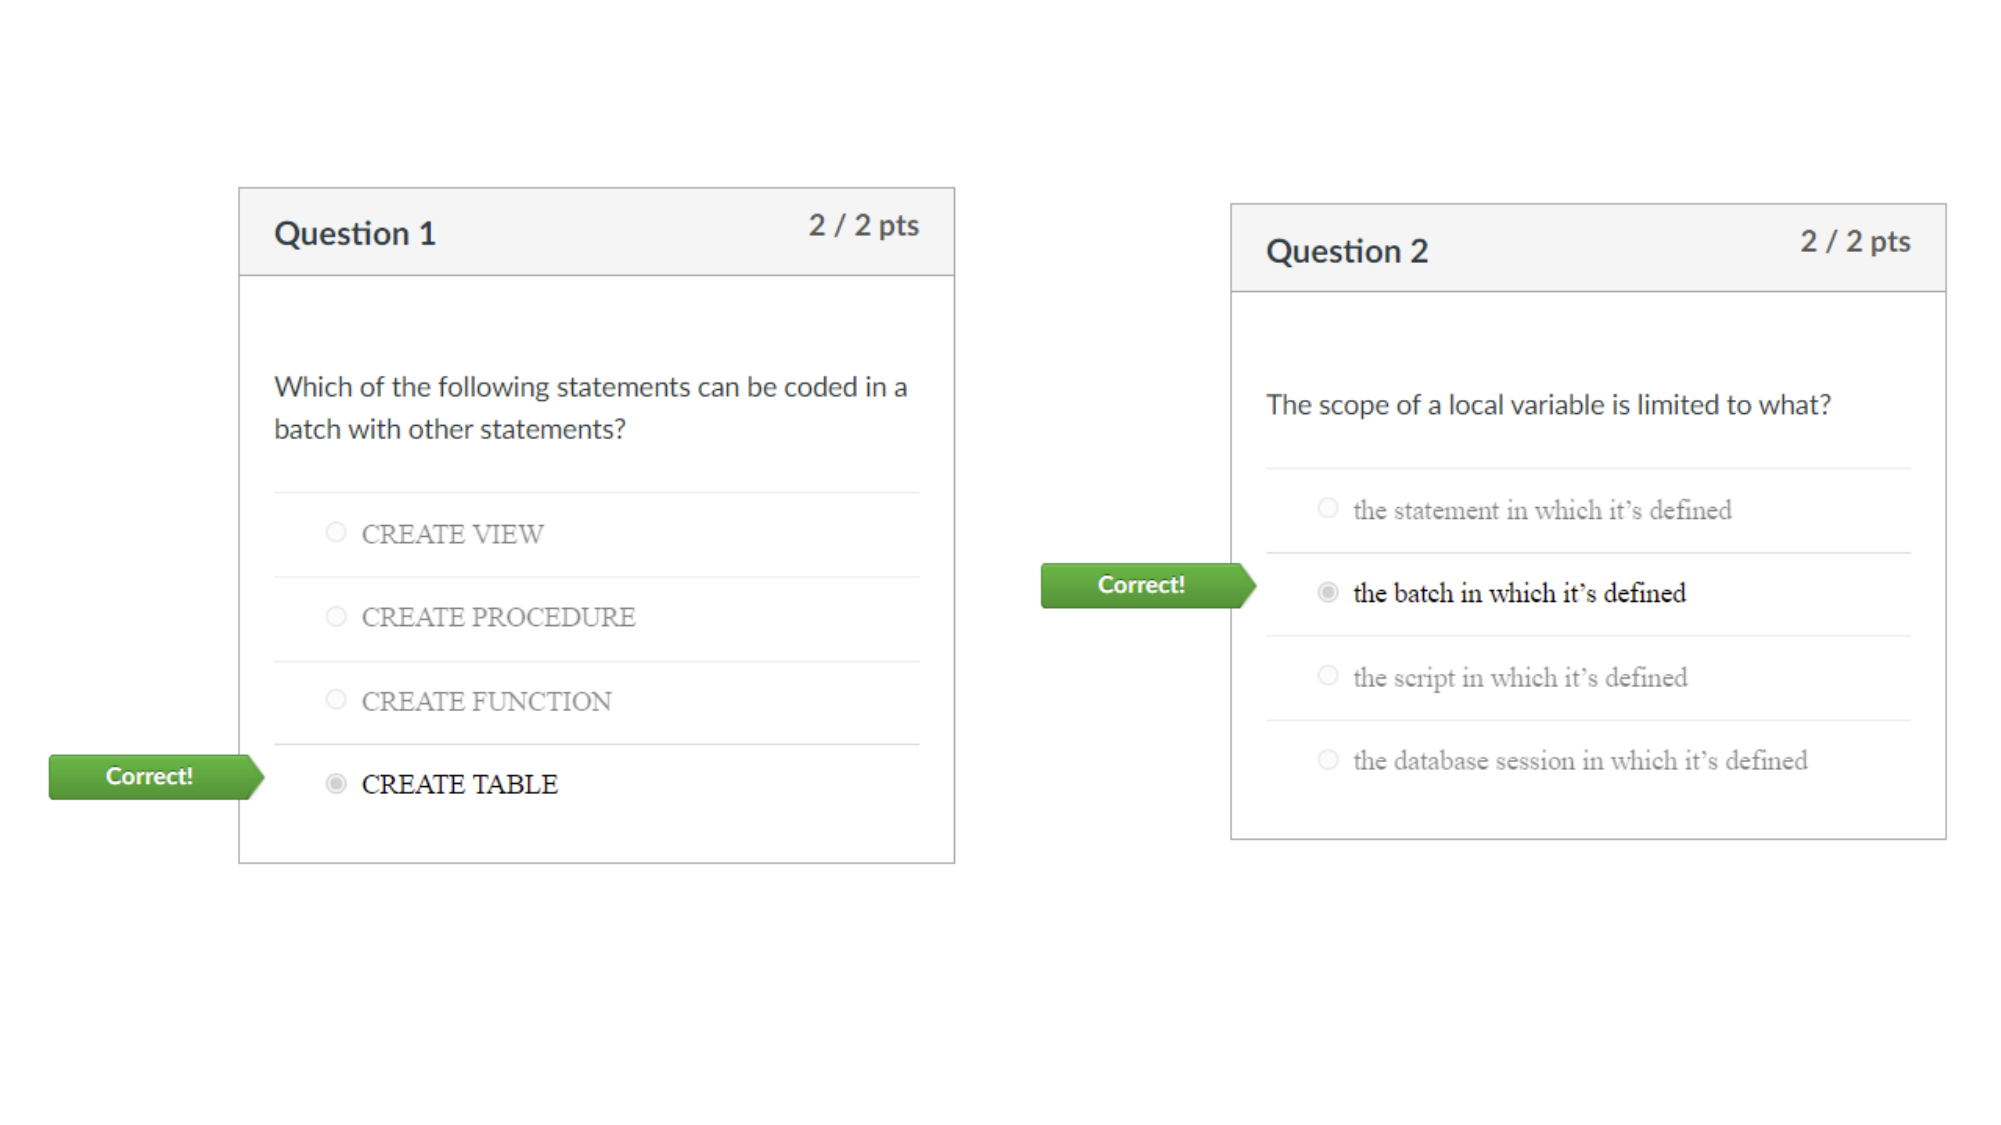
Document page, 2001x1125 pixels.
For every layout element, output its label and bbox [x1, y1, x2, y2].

picture [1035, 194, 1955, 856]
picture [35, 167, 965, 883]
